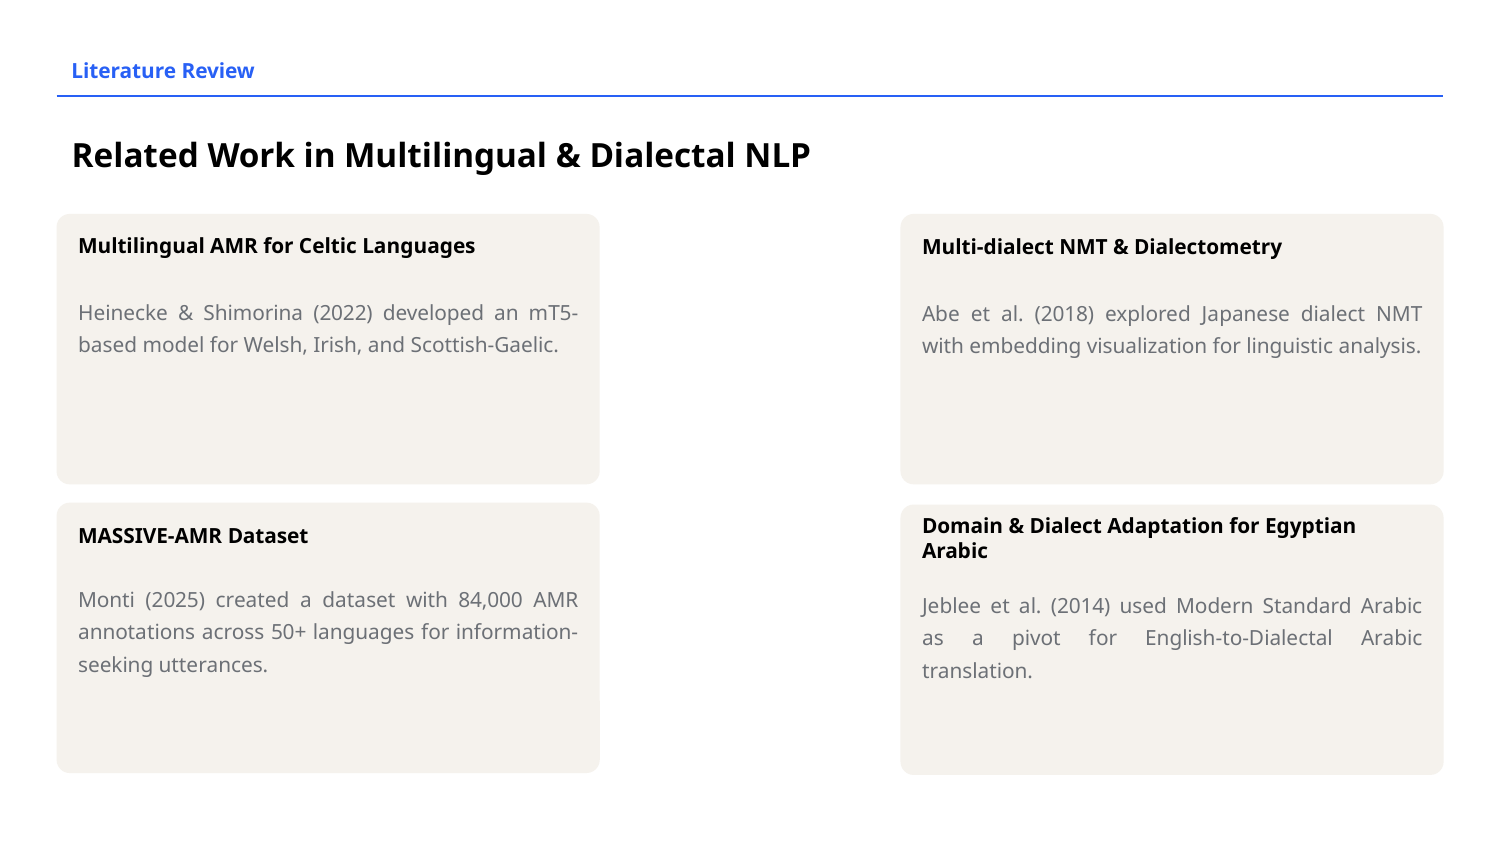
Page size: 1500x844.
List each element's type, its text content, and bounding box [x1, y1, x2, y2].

text_box [900, 504, 1444, 774]
subtitle Multilingual AMR for Celtic Languages [63, 217, 594, 274]
list Abe et al. (2018) explored Japanese dialect NMT with embedding visualization for linguistic analysis. [907, 277, 1438, 482]
list Heinecke & Shimorina (2022) developed an mT5-based model for Welsh, Irish, and Scottish-Gaelic. [63, 277, 594, 481]
text_box Literature Review [56, 44, 450, 95]
text_box [56, 213, 600, 485]
subtitle Multi-dialect NMT & Dialectometry [907, 217, 1438, 274]
list Monti (2025) created a dataset with 84,000 AMR annotations across 50+ languages for information-seeking utterances. [63, 564, 594, 769]
text_box [900, 213, 1444, 485]
list Jeblee et al. (2014) used Modern Standard Arabic as a pivot for English-to-Dialectal Arabic translation. [907, 569, 1438, 774]
title Related Work in Multilingual & Dialectal NLP [56, 112, 1051, 189]
subtitle Domain & Dialect Adaptation for Egyptian Arabic [907, 510, 1438, 566]
subtitle MASSIVE-AMR Dataset [63, 507, 594, 564]
text_box [56, 502, 600, 774]
